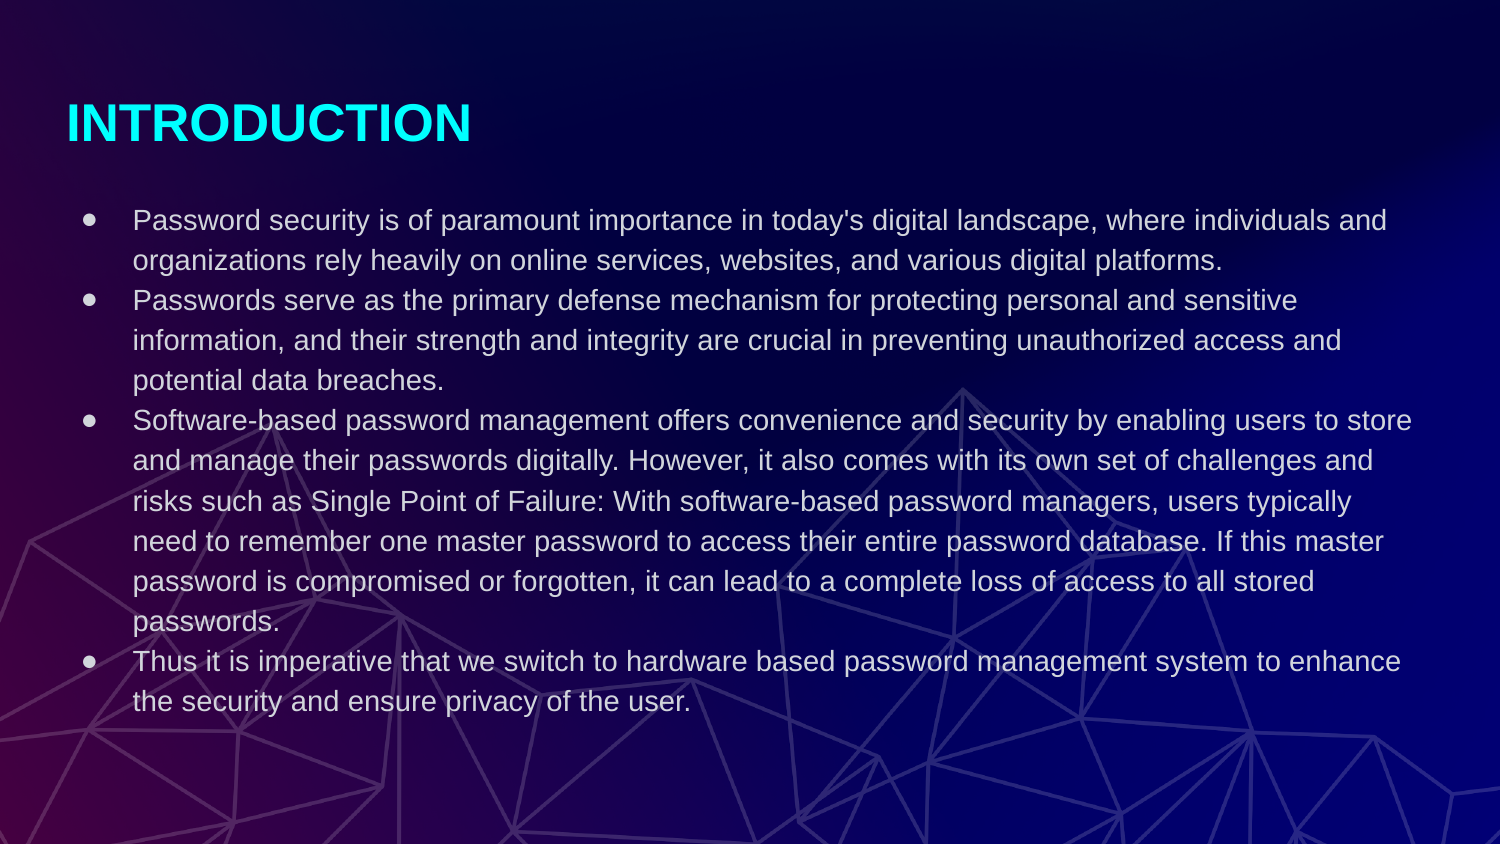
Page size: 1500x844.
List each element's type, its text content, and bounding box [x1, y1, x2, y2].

picture [0, 0, 1500, 844]
title INTRODUCTION [51, 72, 1449, 167]
list Password security is of paramount importance in today's digital landscape, where individuals and organizations rely heavily on online services, websites, and various digital platforms. Passwords serve as the primary defense mechanism for protecting personal and sensitive information, and their strength and integrity are crucial in preventing unauthorized access and potential data breaches. Software-based password management offers convenience and security by enabling users to store and manage their passwords digitally. However, it also comes with its own set of challenges and risks such as Single Point of Failure: With software-based password managers, users typically need to remember one master password to access their entire password database. If this master password is compromised or forgotten, it can lead to a complete loss of access to all stored passwords. Thus it is imperative that we switch to hardware based password management system to enhance the security and ensure privacy of the user. [42, 180, 1441, 741]
